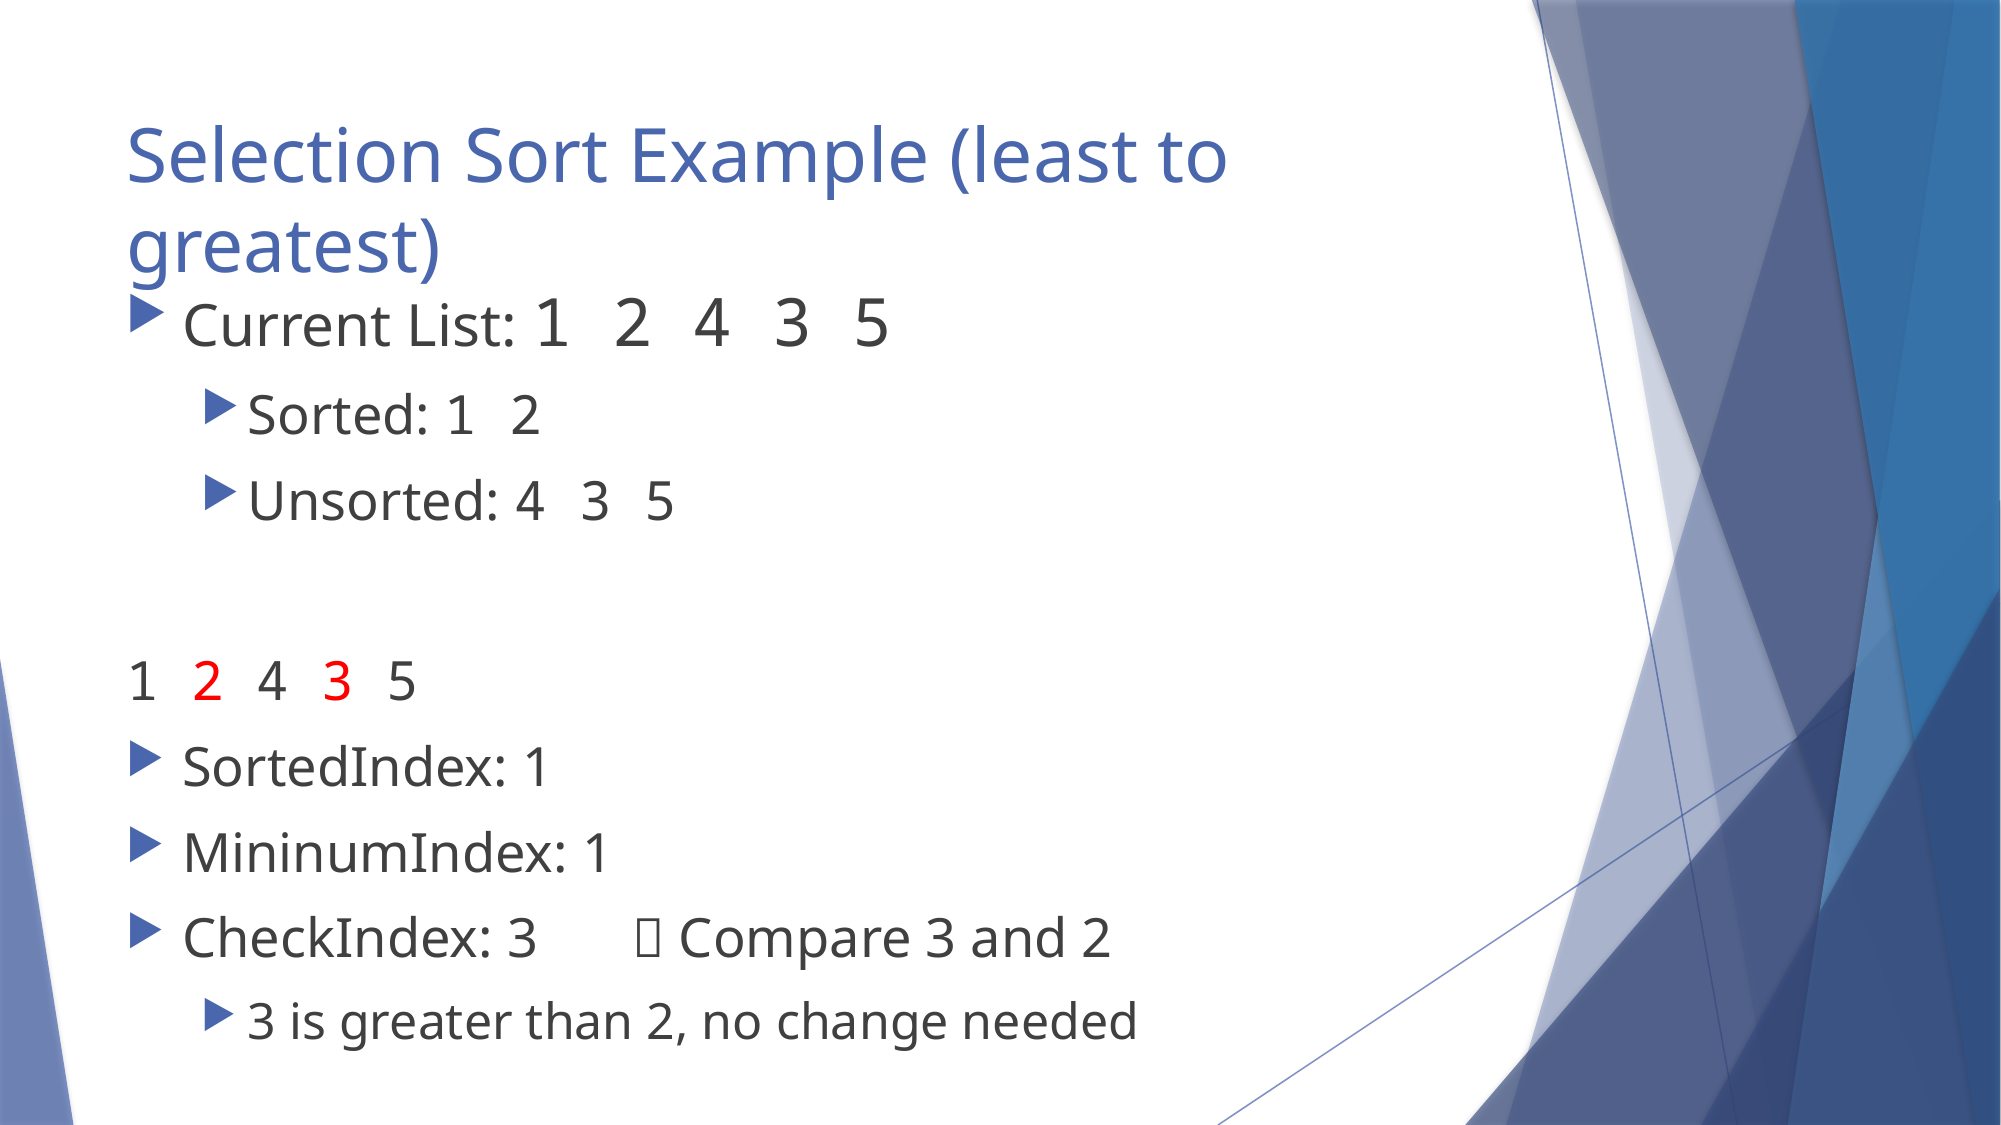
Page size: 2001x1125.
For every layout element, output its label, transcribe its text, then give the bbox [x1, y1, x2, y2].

list Current List: 1 2 4 3 5 Sorted: 1 2 Unsorted: 4 3 5 1 2 4 3 5 SortedIndex: 1 MininumIndex: 1 CheckIndex: 3  Compare 3 and 2 3 is greater than 2, no change needed [111, 271, 1588, 992]
title Selection Sort Example (least to greatest) [111, 99, 1555, 232]
